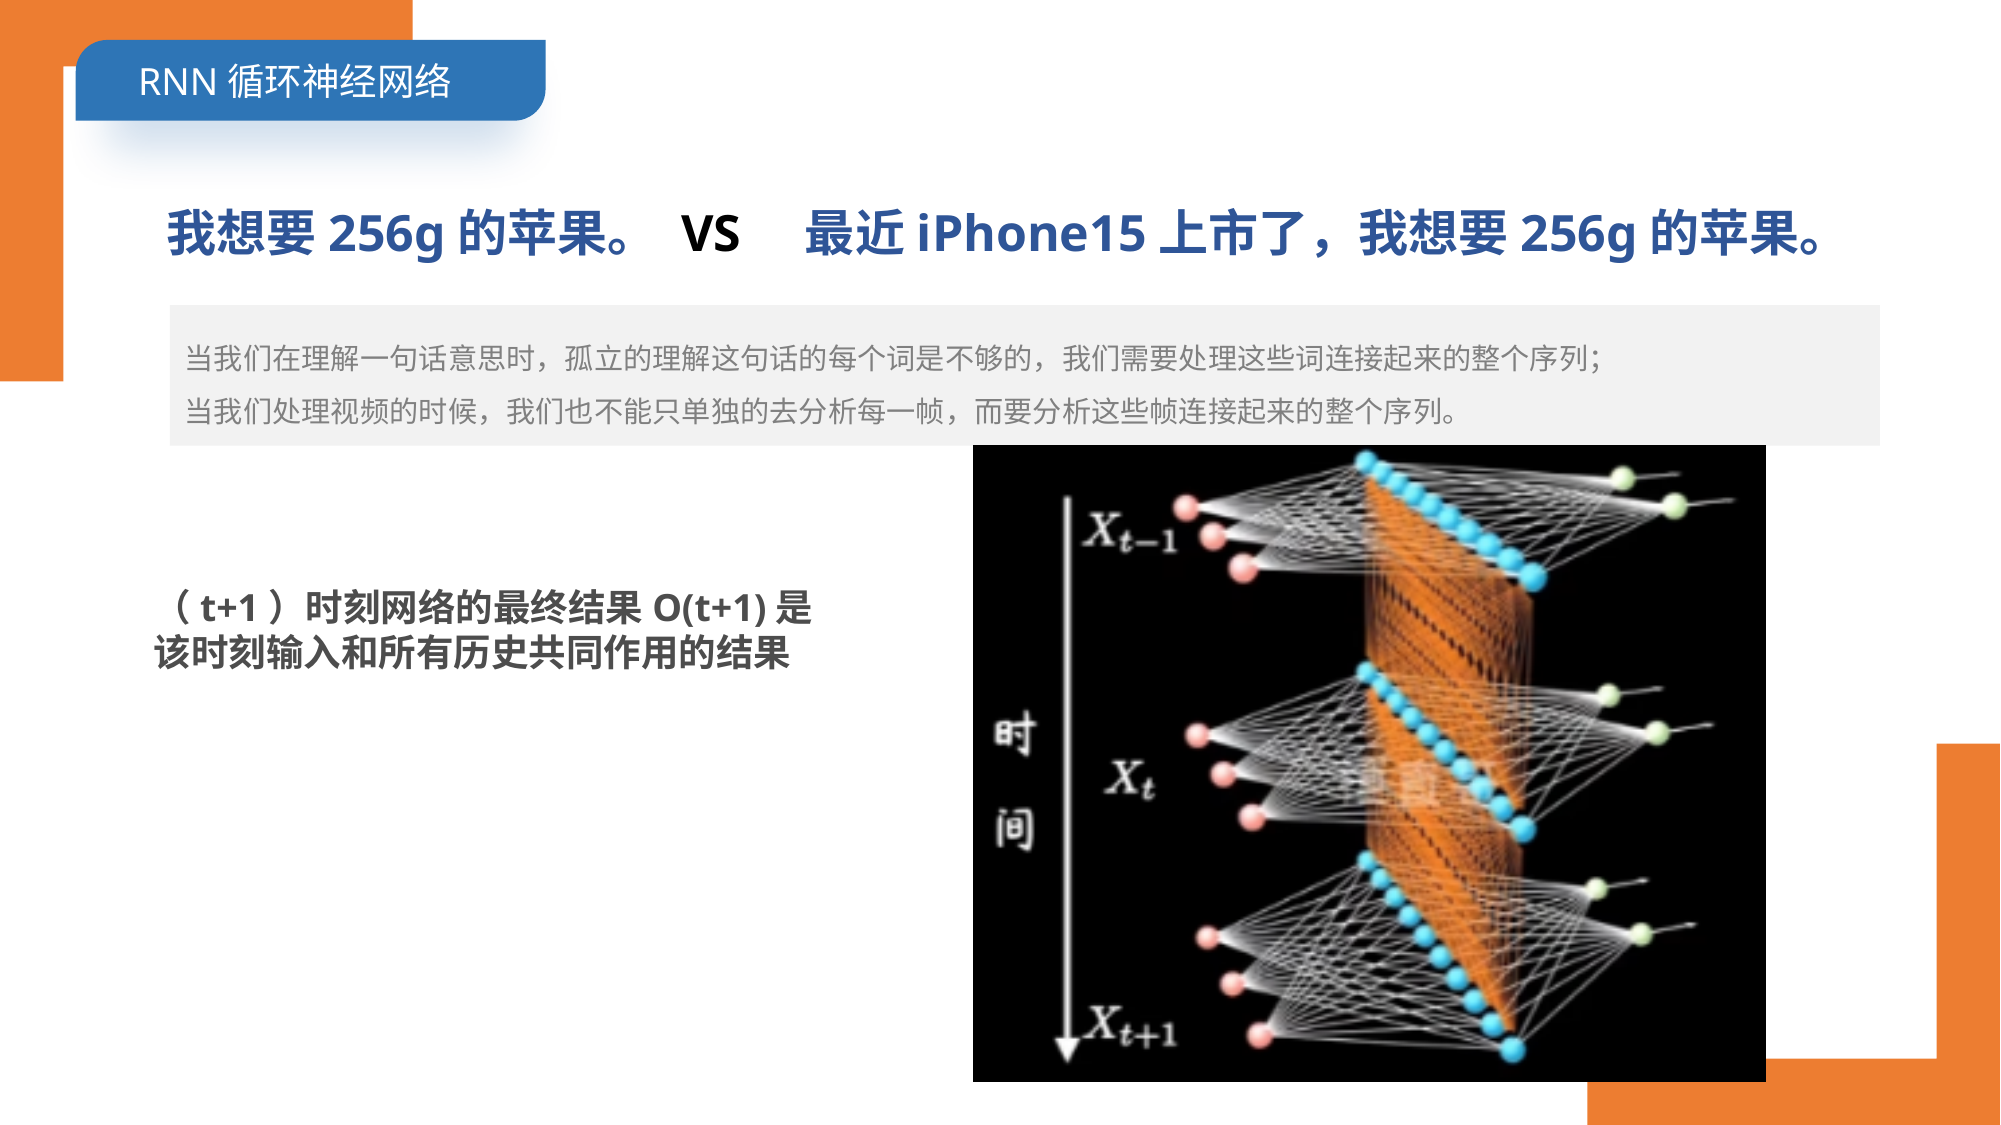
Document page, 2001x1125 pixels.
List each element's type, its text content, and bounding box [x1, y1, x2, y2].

text_box [1586, 743, 2000, 1125]
text_box 当我们在理解一句话意思时，孤立的理解这句话的每个词是不够的，我们需要处理这些词连接起来的整个序列； 当我们处理视频的时候，我们也不能只单独的去分析每一帧，而要分析这些帧连接起来的整个序列。 [169, 304, 1881, 447]
text_box [0, 1, 414, 382]
picture [973, 445, 1766, 1082]
text_box RNN循环神经网络 [83, 38, 547, 49]
text_box 我想要256g的苹果。 VS 最近iPhone15上市了，我想要256g的苹果。 [136, 193, 1880, 269]
text_box RNN循环神经网络 [74, 51, 547, 122]
text_box （t+1）时刻网络的最终结果O(t+1)是该时刻输入和所有历史共同作用的结果 [138, 576, 859, 682]
